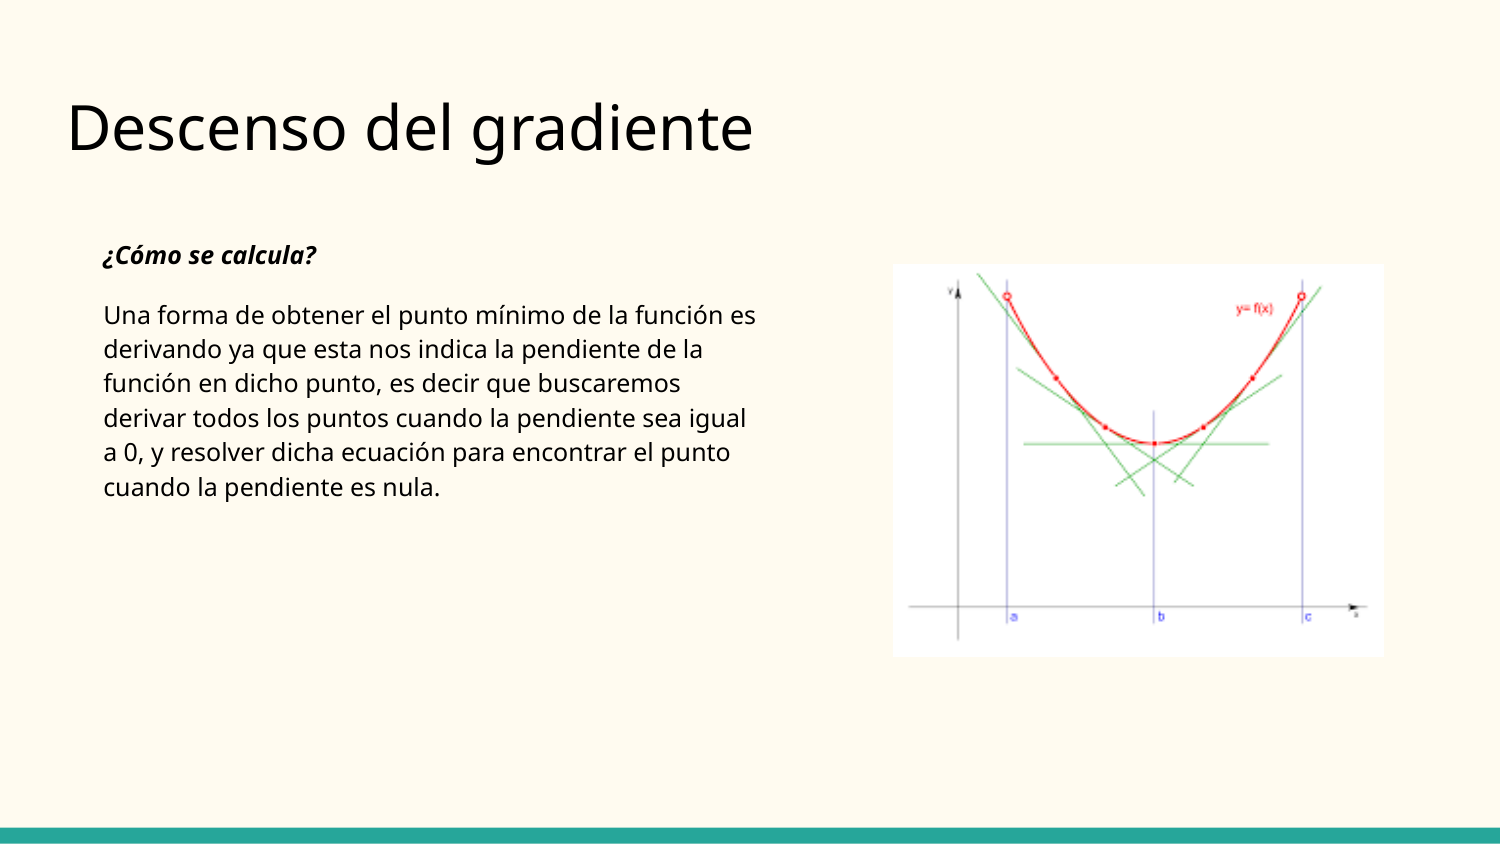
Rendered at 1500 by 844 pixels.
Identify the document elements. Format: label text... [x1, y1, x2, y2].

text_box ¿Cómo se calcula? Una forma de obtener el punto mínimo de la función es derivando ya que esta nos indica la pendiente de la función en dicho punto, es decir que buscaremos derivar todos los puntos cuando la pendiente sea igual a 0, y resolver dicha ecuación para encontrar el punto cuando la pendiente es nula. [88, 220, 782, 722]
list [51, 192, 1449, 750]
picture [893, 264, 1384, 658]
title Descenso del gradiente [51, 72, 1449, 174]
